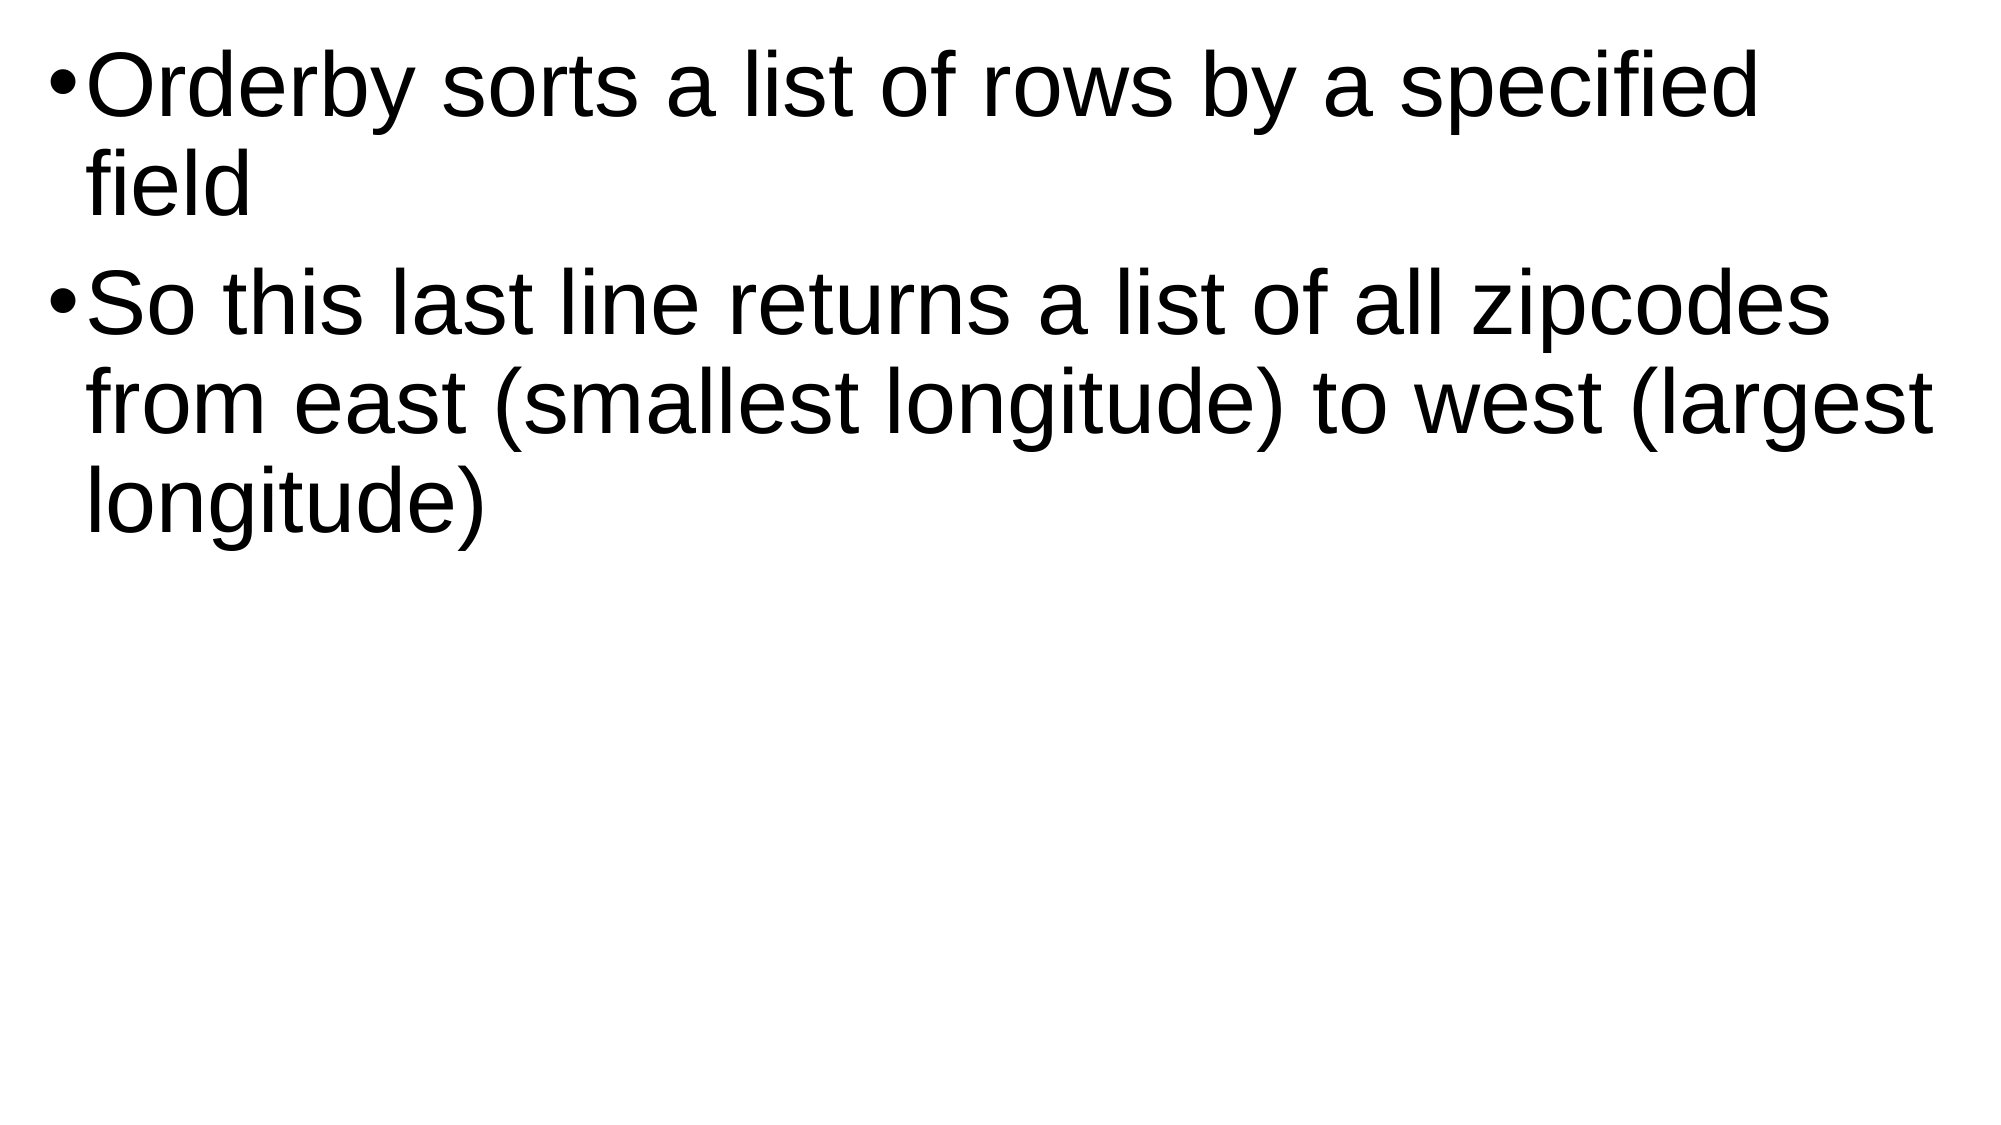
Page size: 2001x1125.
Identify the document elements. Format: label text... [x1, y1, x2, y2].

list Orderby sorts a list of rows by a specified field So this last line returns a list of all zipcodes from east (smallest longitude) to west (largest longitude) [32, 29, 1967, 1091]
